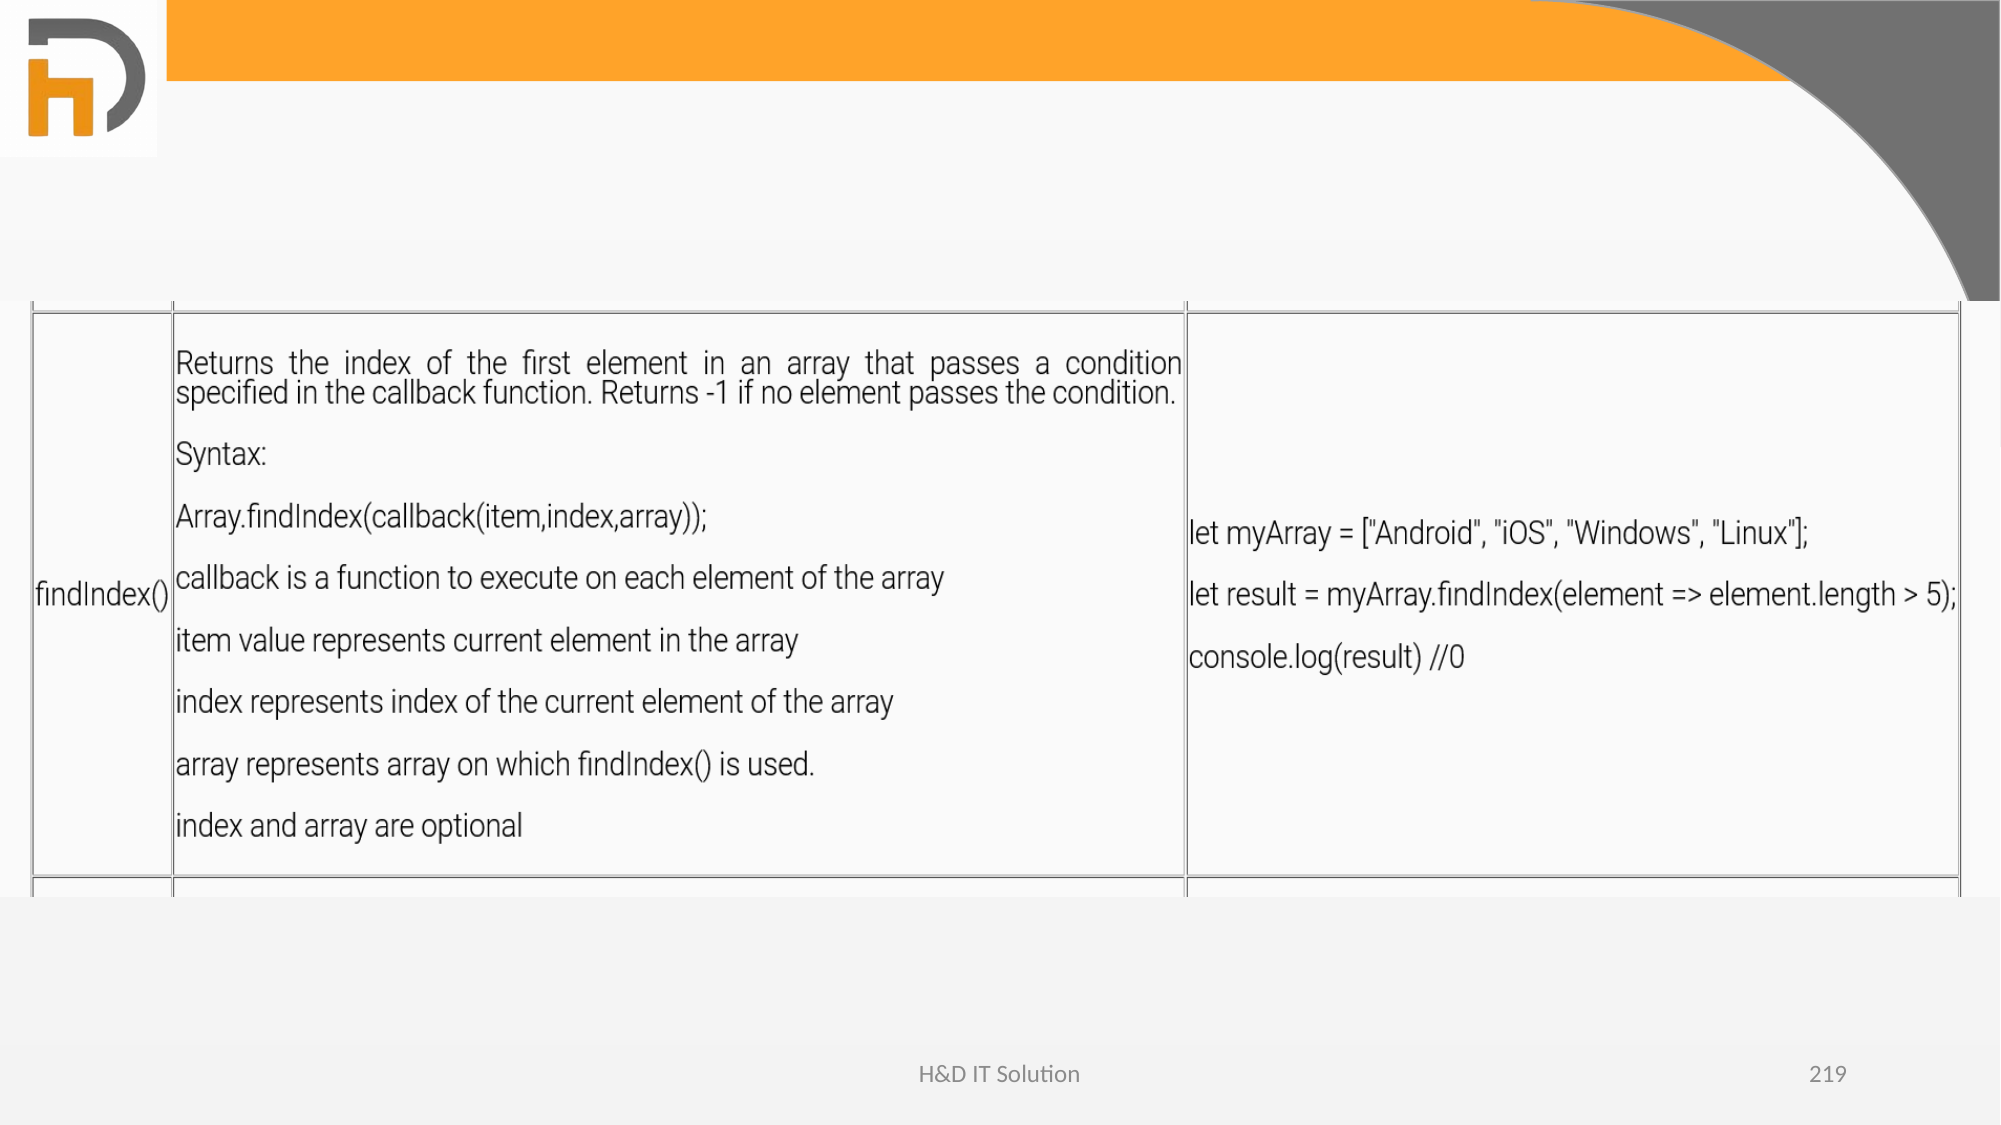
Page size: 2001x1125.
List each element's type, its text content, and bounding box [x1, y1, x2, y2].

picture [0, 0, 157, 157]
picture [0, 301, 2000, 897]
slide_number 219 [1412, 1042, 1863, 1103]
footer H&D IT Solution [662, 1042, 1338, 1103]
